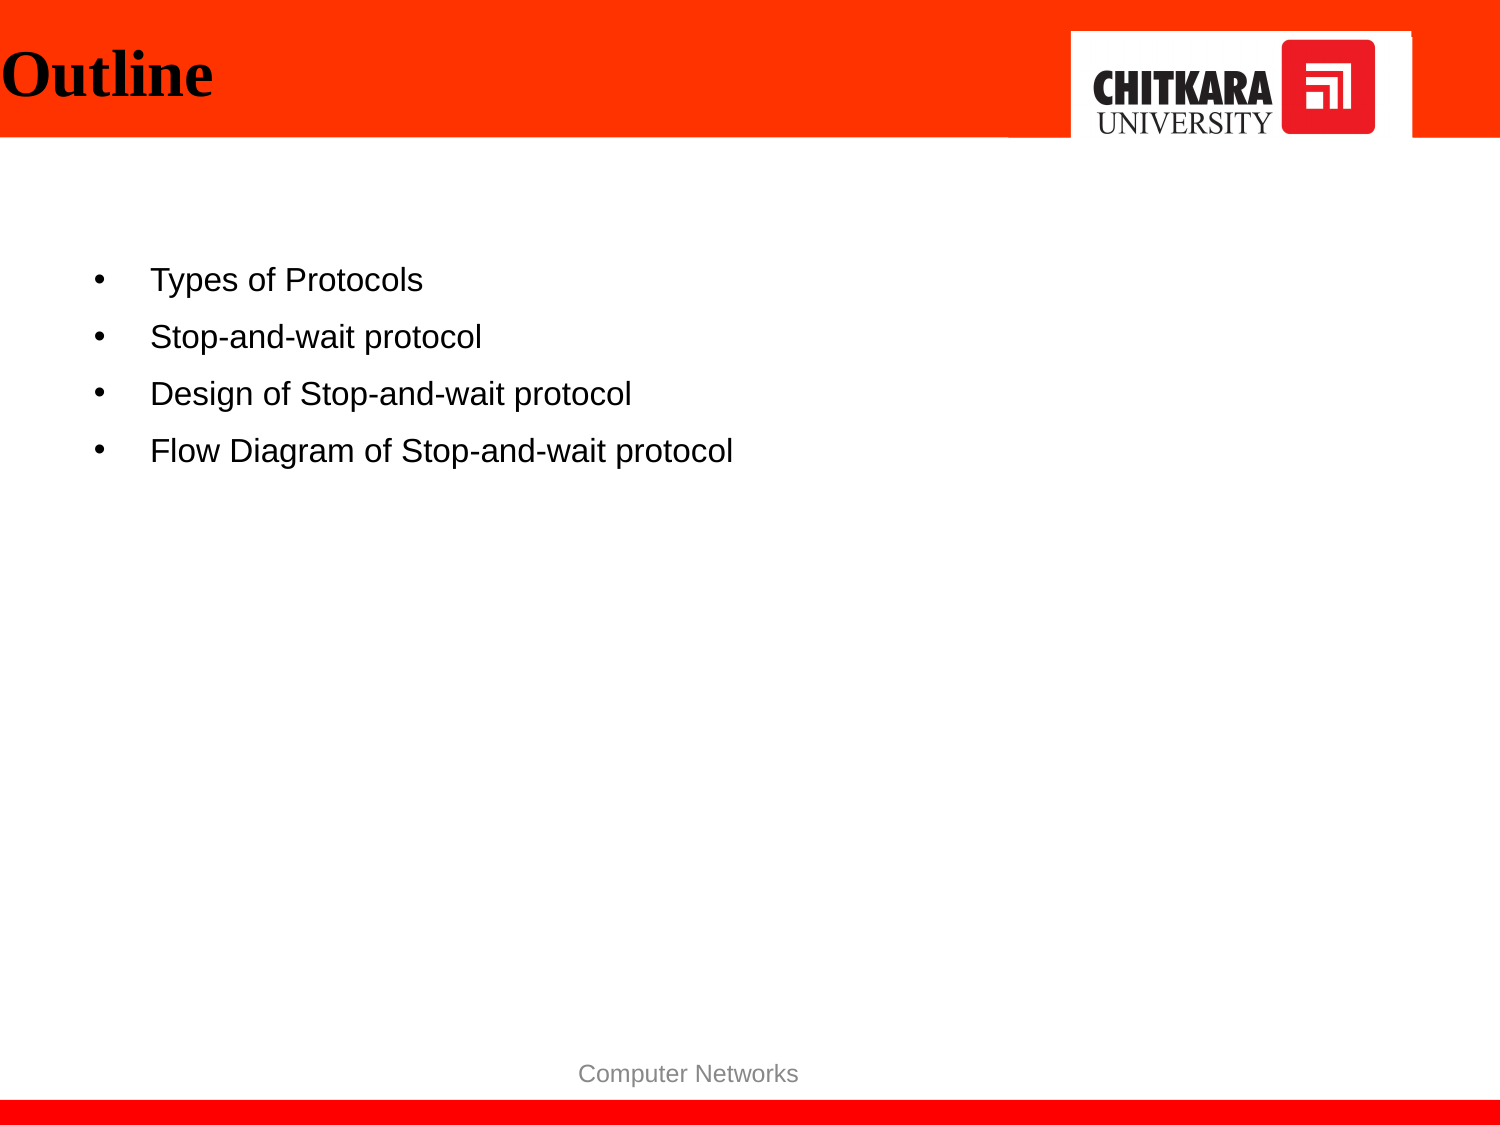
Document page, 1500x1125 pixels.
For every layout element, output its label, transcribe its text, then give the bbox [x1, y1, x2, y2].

picture [1074, 37, 1390, 138]
title Outline [0, 0, 900, 150]
list Types of Protocols Stop-and-wait protocol Design of Stop-and-wait protocol Flow Diagram of Stop-and-wait protocol [75, 263, 1425, 916]
footer Computer Networks [57, 1042, 1425, 1103]
